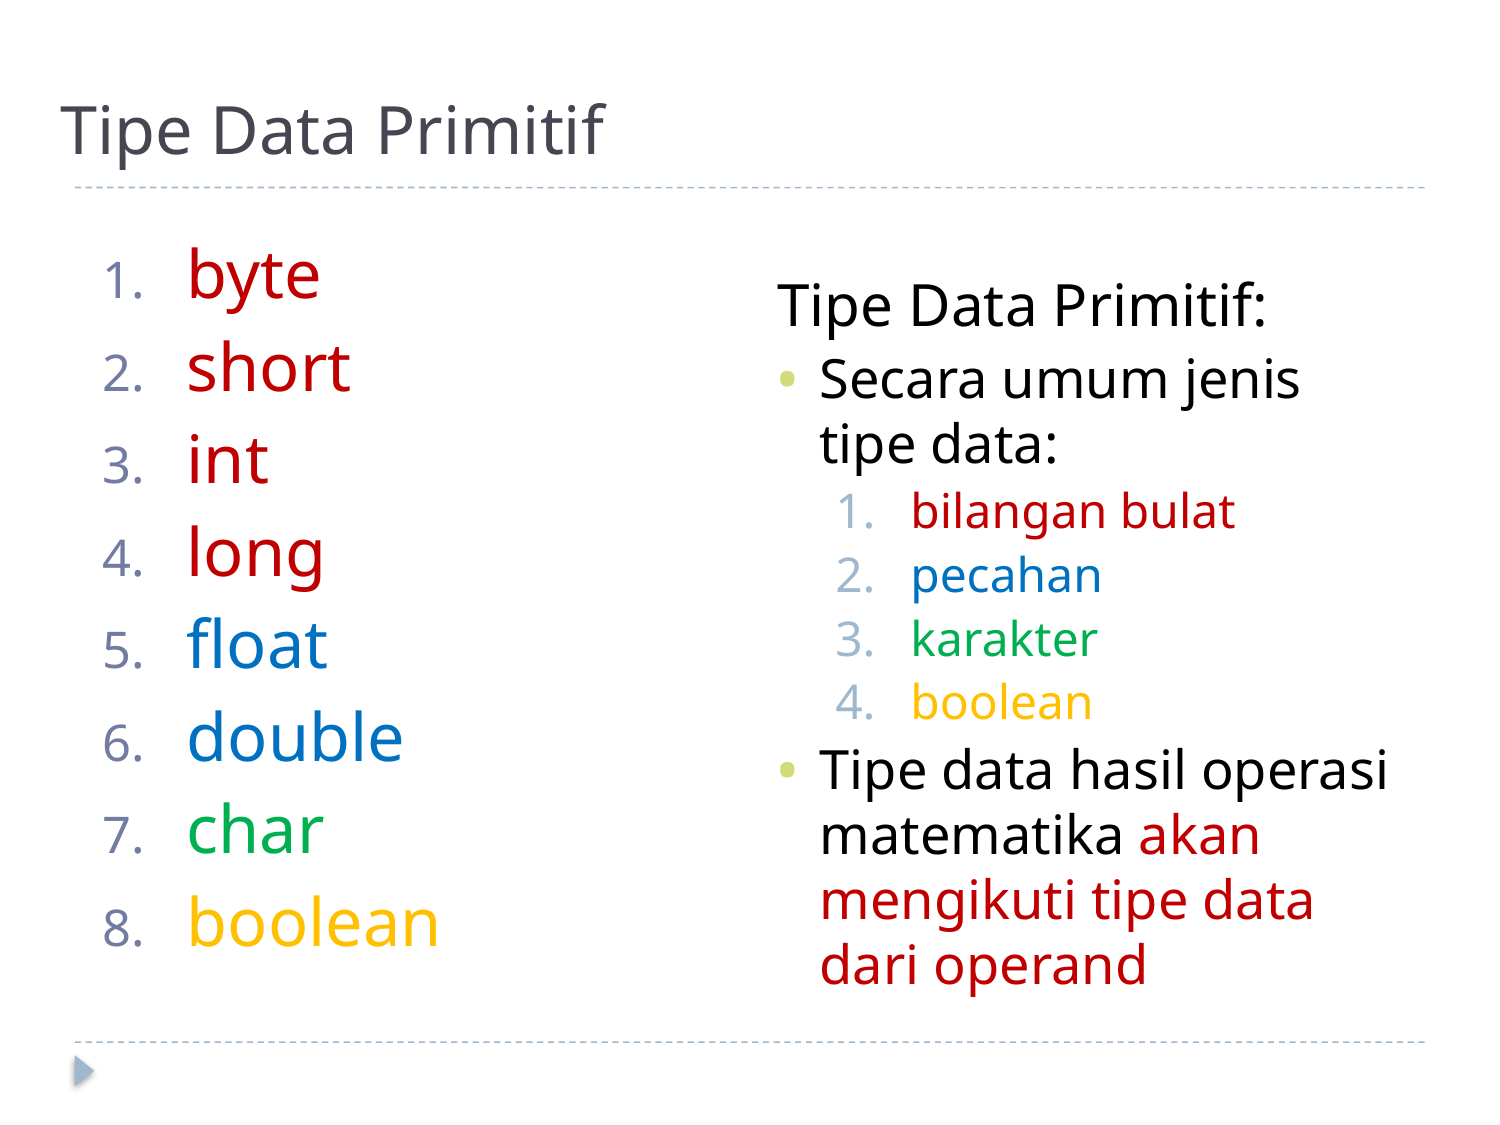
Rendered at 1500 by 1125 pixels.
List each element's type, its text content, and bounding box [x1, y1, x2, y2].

title Tipe Data Primitif [45, 68, 1450, 175]
list byte short int long float double char boolean [87, 224, 750, 1012]
text_box Tipe Data Primitif: Secara umum jenis tipe data: bilangan bulat pecahan karakter boolean Tipe data hasil operasi matematika akan mengikuti tipe data dari operand [744, 260, 1418, 1050]
